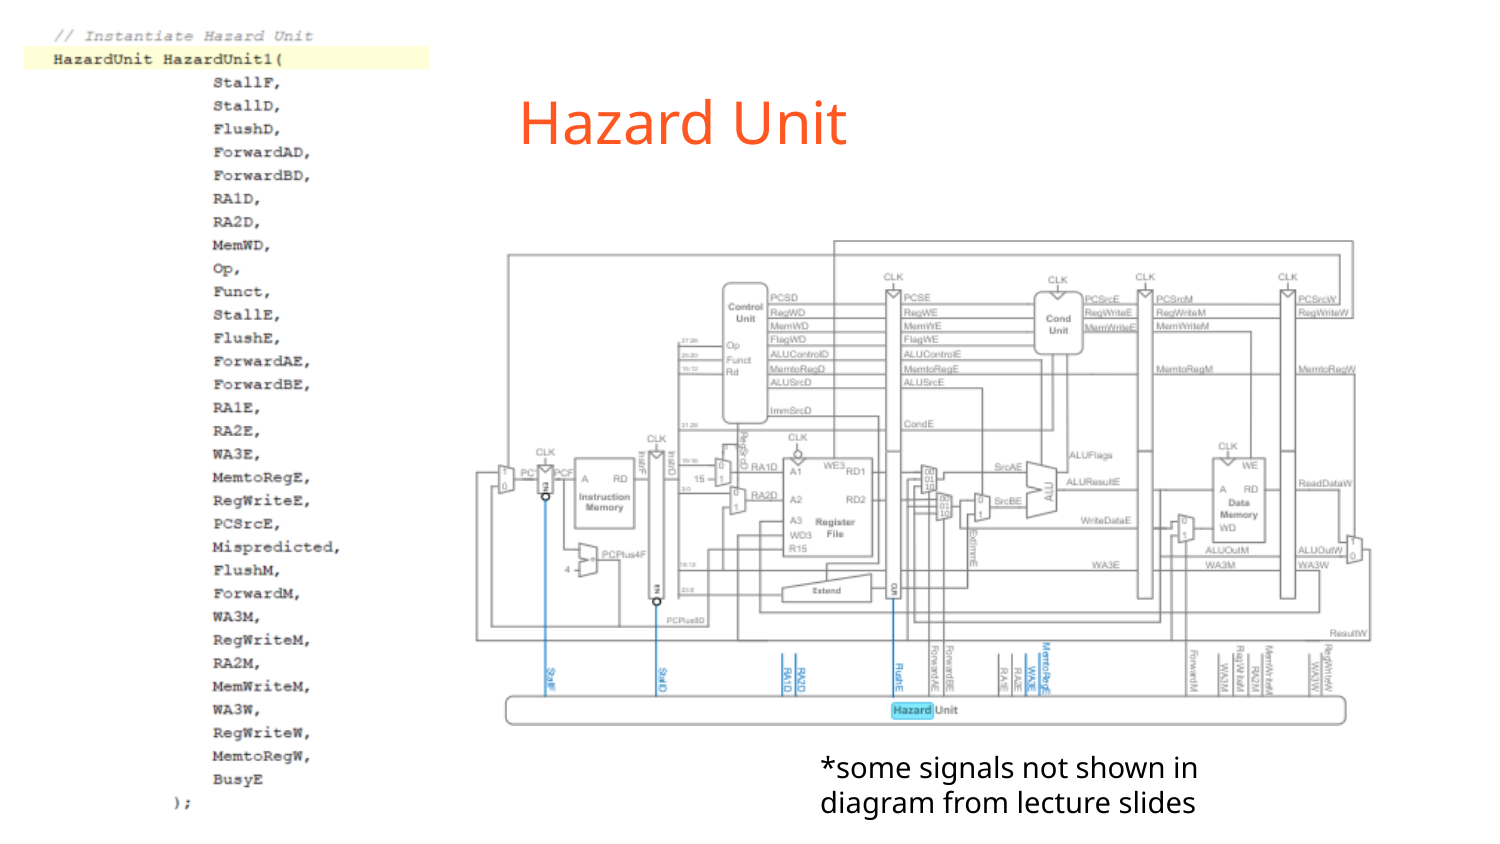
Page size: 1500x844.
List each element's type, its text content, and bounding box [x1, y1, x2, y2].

picture [461, 221, 1381, 726]
title Hazard Unit [503, 66, 1454, 178]
text_box *some signals not shown in diagram from lecture slides [805, 734, 1257, 835]
picture [24, 24, 429, 819]
